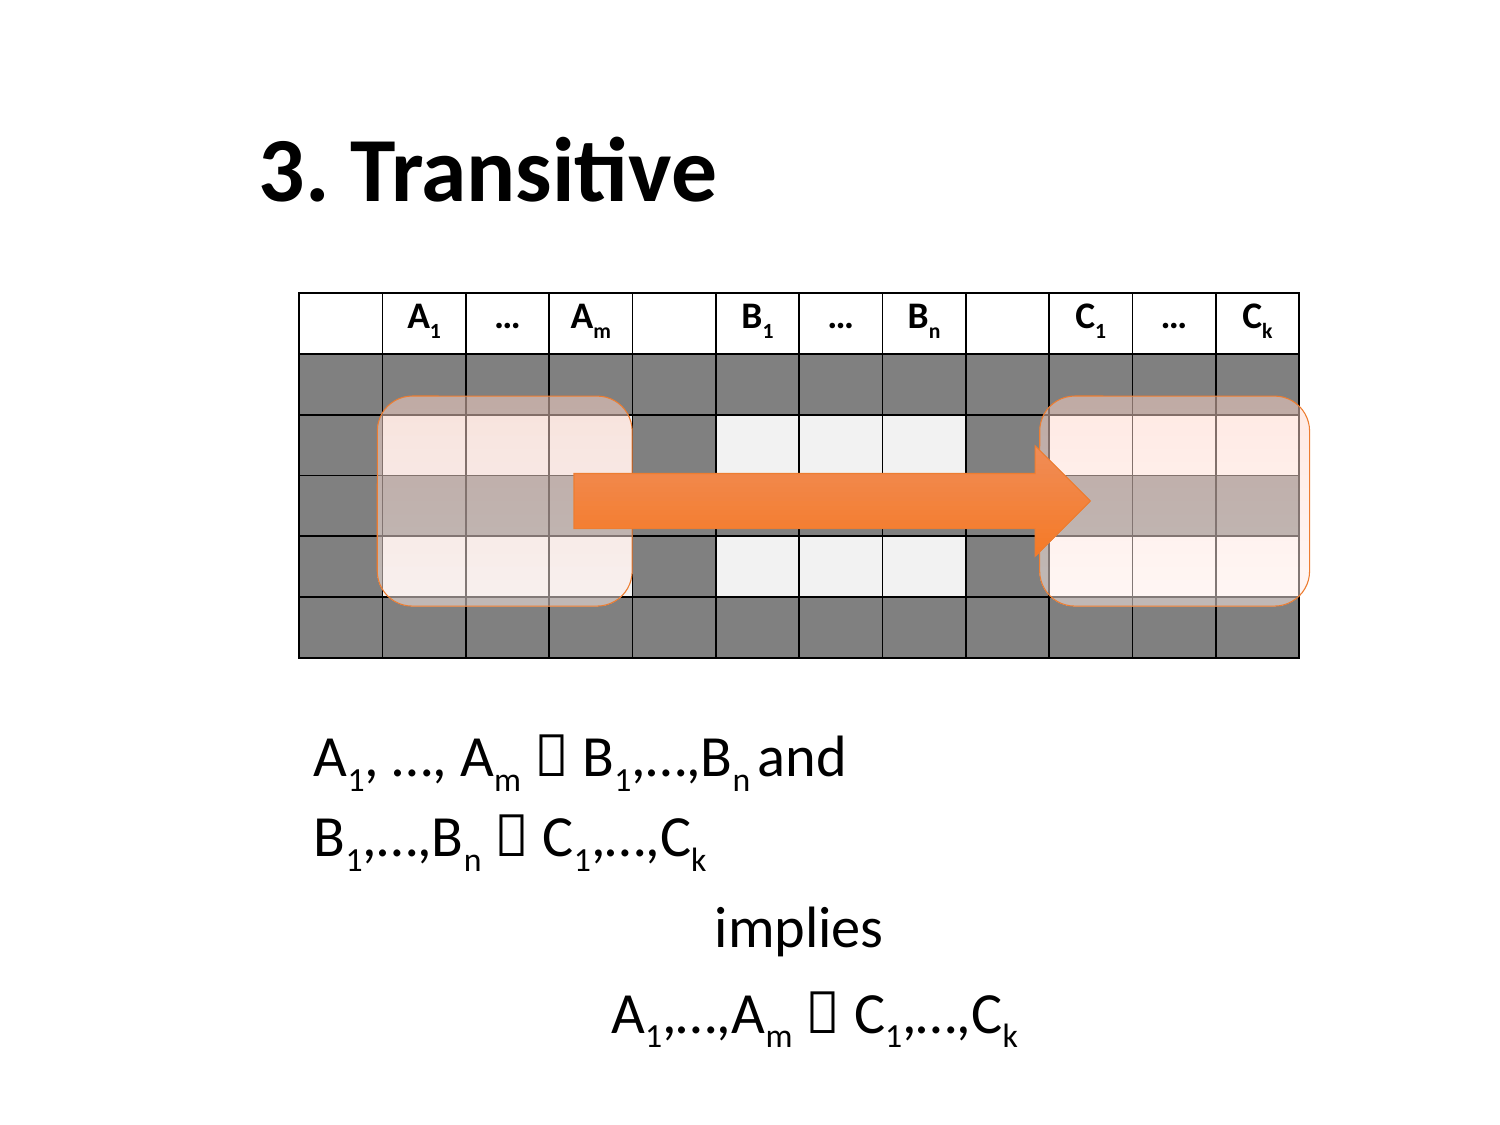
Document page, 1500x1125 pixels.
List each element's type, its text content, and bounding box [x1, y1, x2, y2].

table_cell [967, 416, 1042, 472]
table_cell [883, 598, 965, 657]
table_cell [633, 598, 715, 657]
table_cell [800, 530, 882, 535]
table_cell [550, 355, 632, 414]
table_cell [383, 598, 465, 657]
table_header … [467, 294, 548, 353]
table_cell [967, 355, 1048, 414]
table_cell [1217, 599, 1298, 657]
table_cell [883, 355, 965, 414]
table_header [633, 294, 715, 353]
table_cell [1050, 598, 1132, 657]
table_cell [717, 537, 798, 596]
table_header … [1133, 294, 1215, 353]
table_header B1 [717, 294, 798, 353]
table_cell [467, 355, 548, 395]
table_header Bn [883, 294, 965, 353]
table_header [300, 294, 382, 353]
table_cell [300, 476, 376, 535]
table_cell [1050, 355, 1132, 404]
text_box A1, …, Am  B1,…,Bn and B1,…,Bn  C1,…,Ck [299, 711, 1300, 881]
table_cell [1133, 607, 1215, 657]
table_cell [633, 355, 715, 414]
table_cell [300, 416, 379, 475]
table_cell [633, 416, 715, 472]
table_cell [967, 598, 1048, 657]
table_cell [383, 355, 465, 409]
table_cell [624, 582, 632, 596]
table_cell [883, 416, 965, 472]
table_cell [1133, 355, 1215, 395]
table_cell [550, 598, 632, 657]
table_cell [800, 355, 882, 414]
table_cell [883, 537, 965, 596]
table_cell [717, 530, 798, 535]
text_box [1039, 395, 1311, 607]
table_cell [967, 530, 1034, 535]
table_cell [717, 598, 798, 657]
table_cell [800, 598, 882, 657]
table_header A1 [383, 294, 465, 353]
text_box implies [299, 881, 1300, 967]
table_cell [717, 416, 798, 472]
table_cell [800, 416, 882, 472]
table_header Am [550, 294, 632, 353]
table_header Ck [1217, 294, 1298, 353]
table_cell [300, 537, 382, 596]
table_cell [300, 598, 382, 657]
table_cell [883, 530, 965, 535]
table_cell [633, 537, 715, 596]
table_cell [300, 355, 382, 414]
text_box [573, 444, 1092, 558]
table_header [967, 294, 1048, 353]
table_cell [967, 537, 1048, 596]
table_cell [633, 530, 715, 535]
table_header … [800, 294, 882, 353]
title 3. Transitive [243, 101, 1257, 243]
table_header C1 [1050, 294, 1132, 353]
table_cell [467, 607, 548, 657]
text_box A1,…,Am  C1,…,Ck [314, 967, 1315, 1062]
table_cell [1217, 355, 1298, 403]
table_cell [717, 355, 798, 414]
text_box [376, 395, 633, 607]
table_cell [800, 537, 882, 596]
